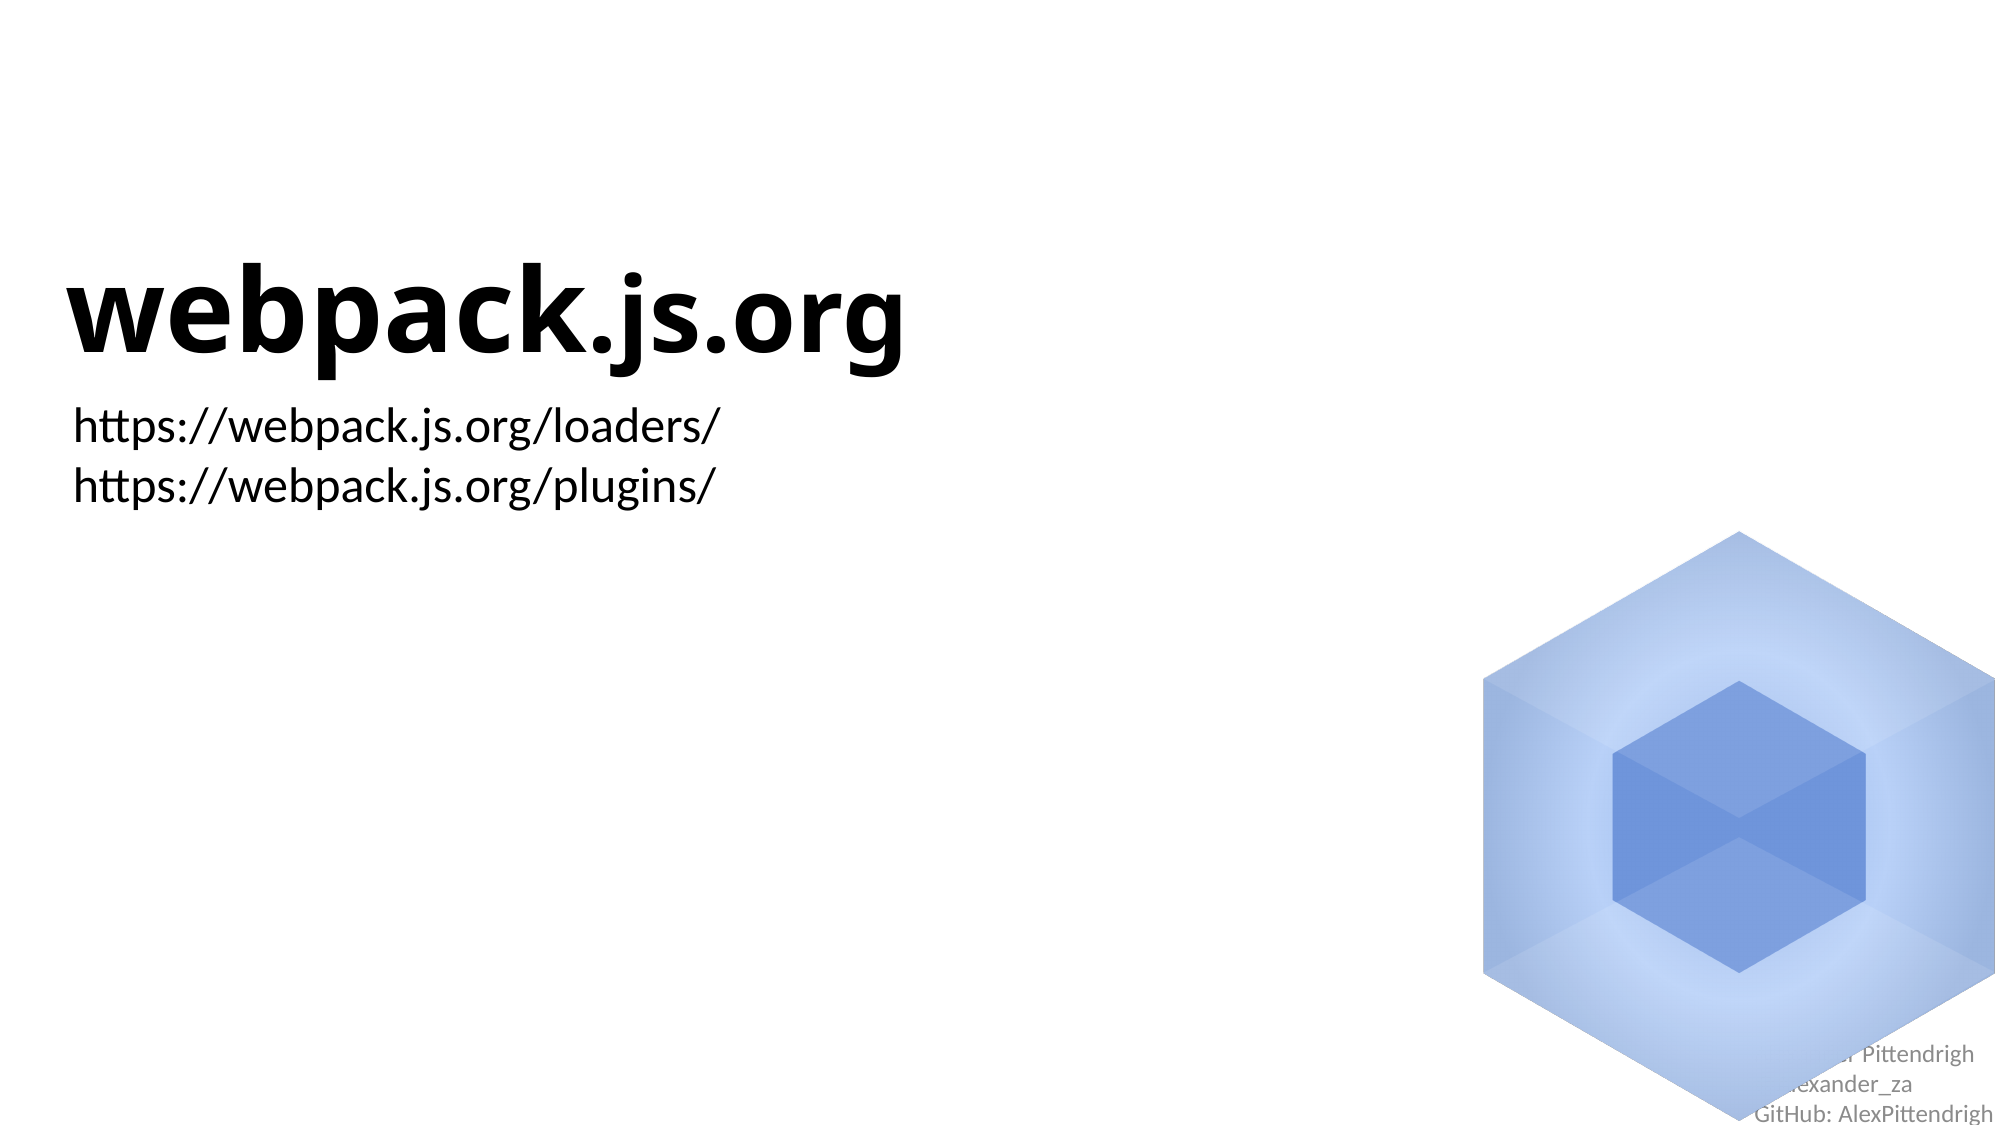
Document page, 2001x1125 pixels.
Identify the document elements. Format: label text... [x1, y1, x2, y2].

footer Alexander Pittendrigh @Alexander_za GitHub: AlexPittendrigh [1739, 1042, 2000, 1123]
title webpack.js.org [50, 243, 1249, 386]
text_box https://webpack.js.org/loaders/ https://webpack.js.org/plugins/ [58, 385, 955, 520]
picture [1483, 530, 1995, 1122]
